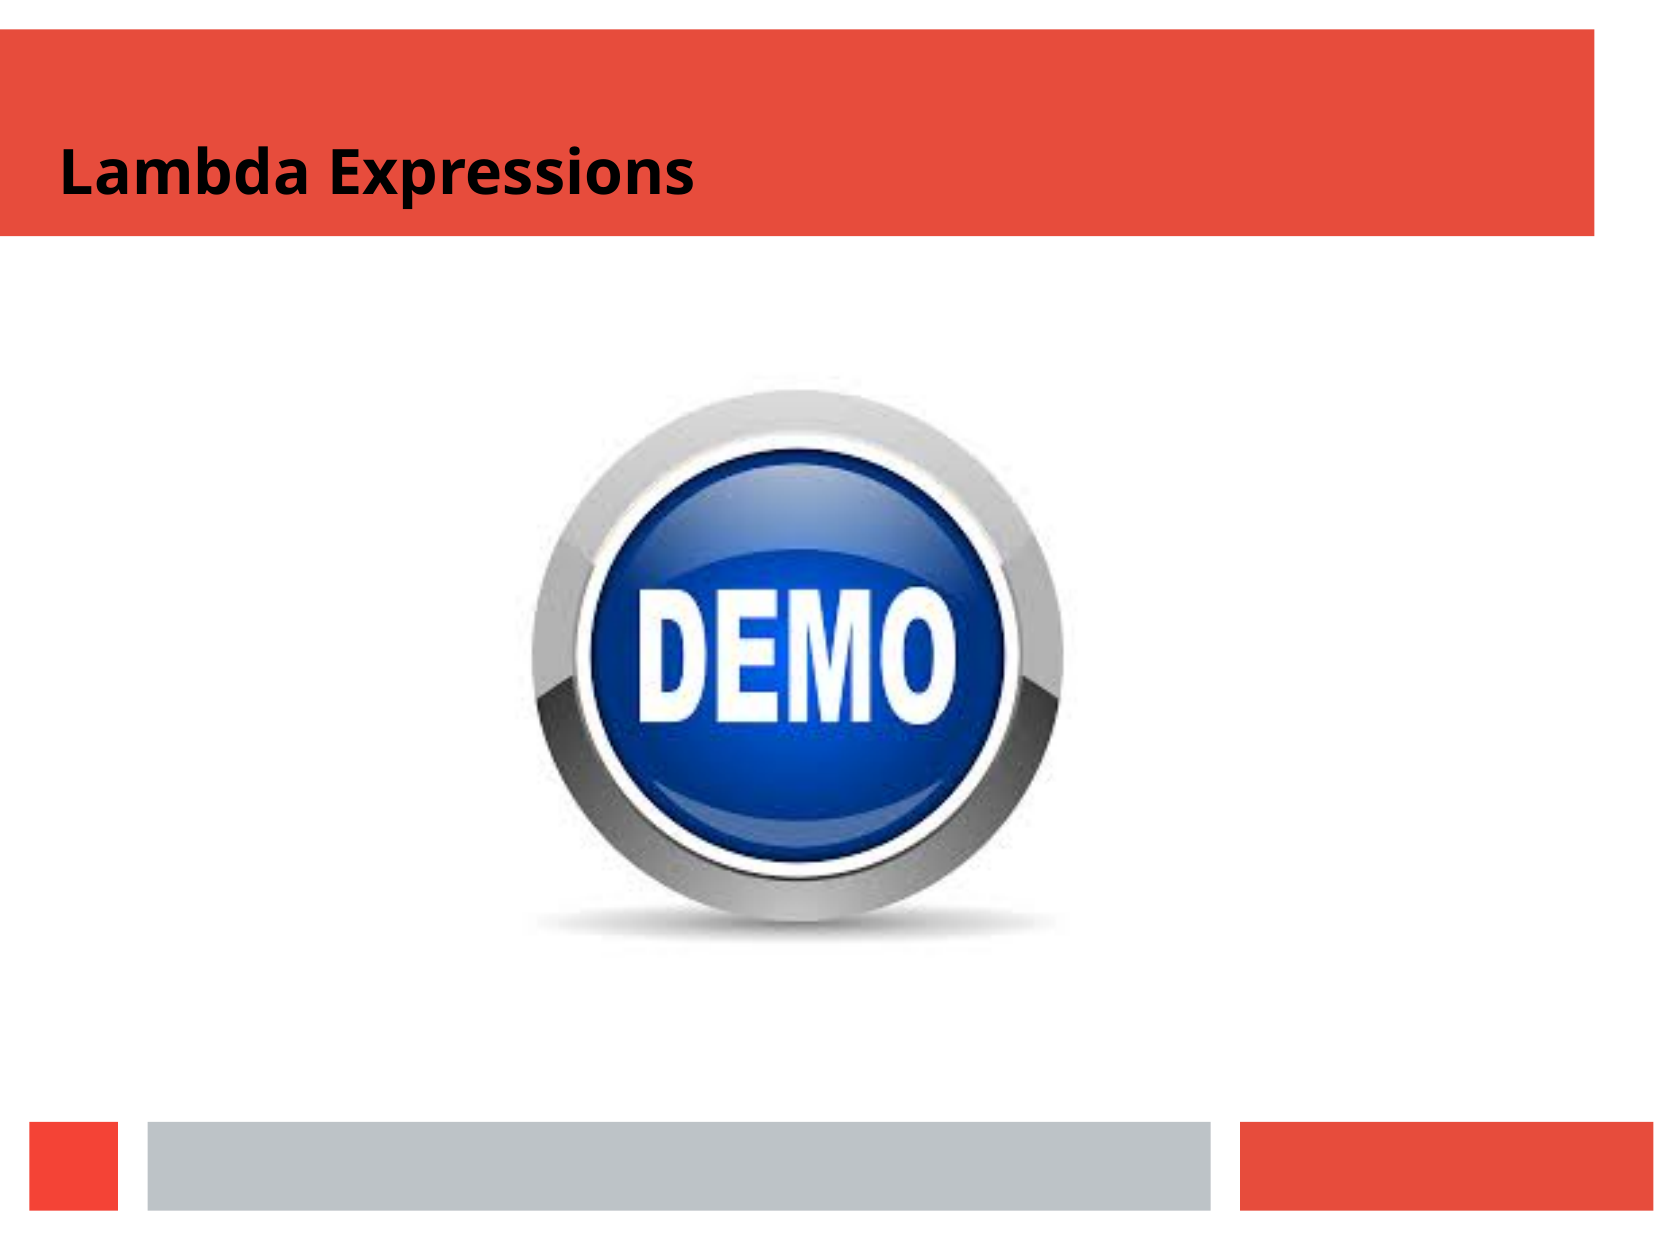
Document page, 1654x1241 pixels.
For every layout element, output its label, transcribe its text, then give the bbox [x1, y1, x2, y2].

picture [494, 353, 1102, 961]
text_box Lambda Expressions [58, 58, 1595, 207]
